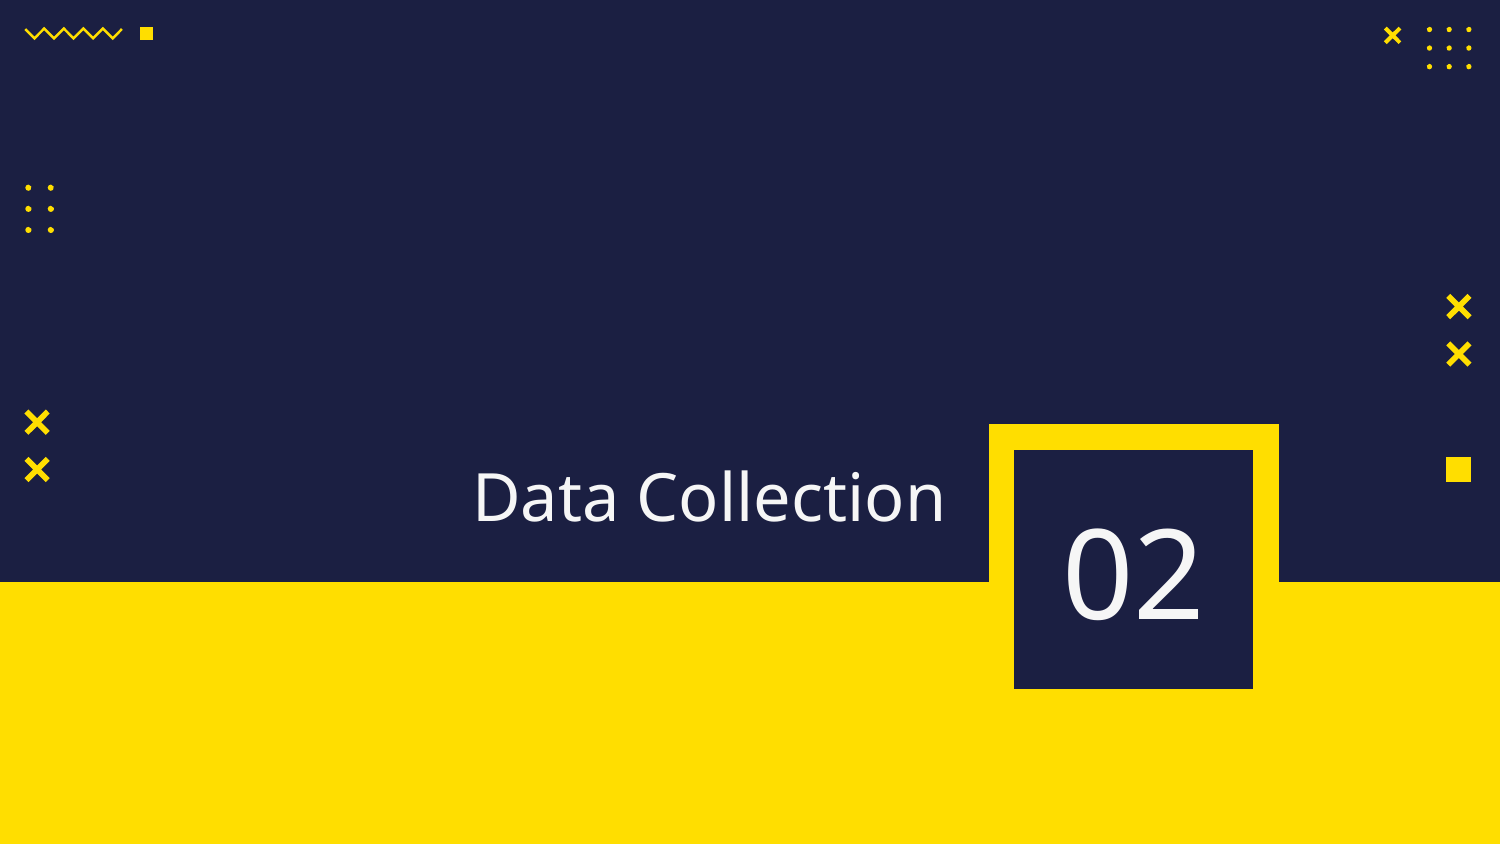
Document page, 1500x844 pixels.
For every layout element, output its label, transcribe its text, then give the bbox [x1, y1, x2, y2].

title 02 [962, 449, 1306, 689]
title Data Collection [255, 439, 963, 550]
